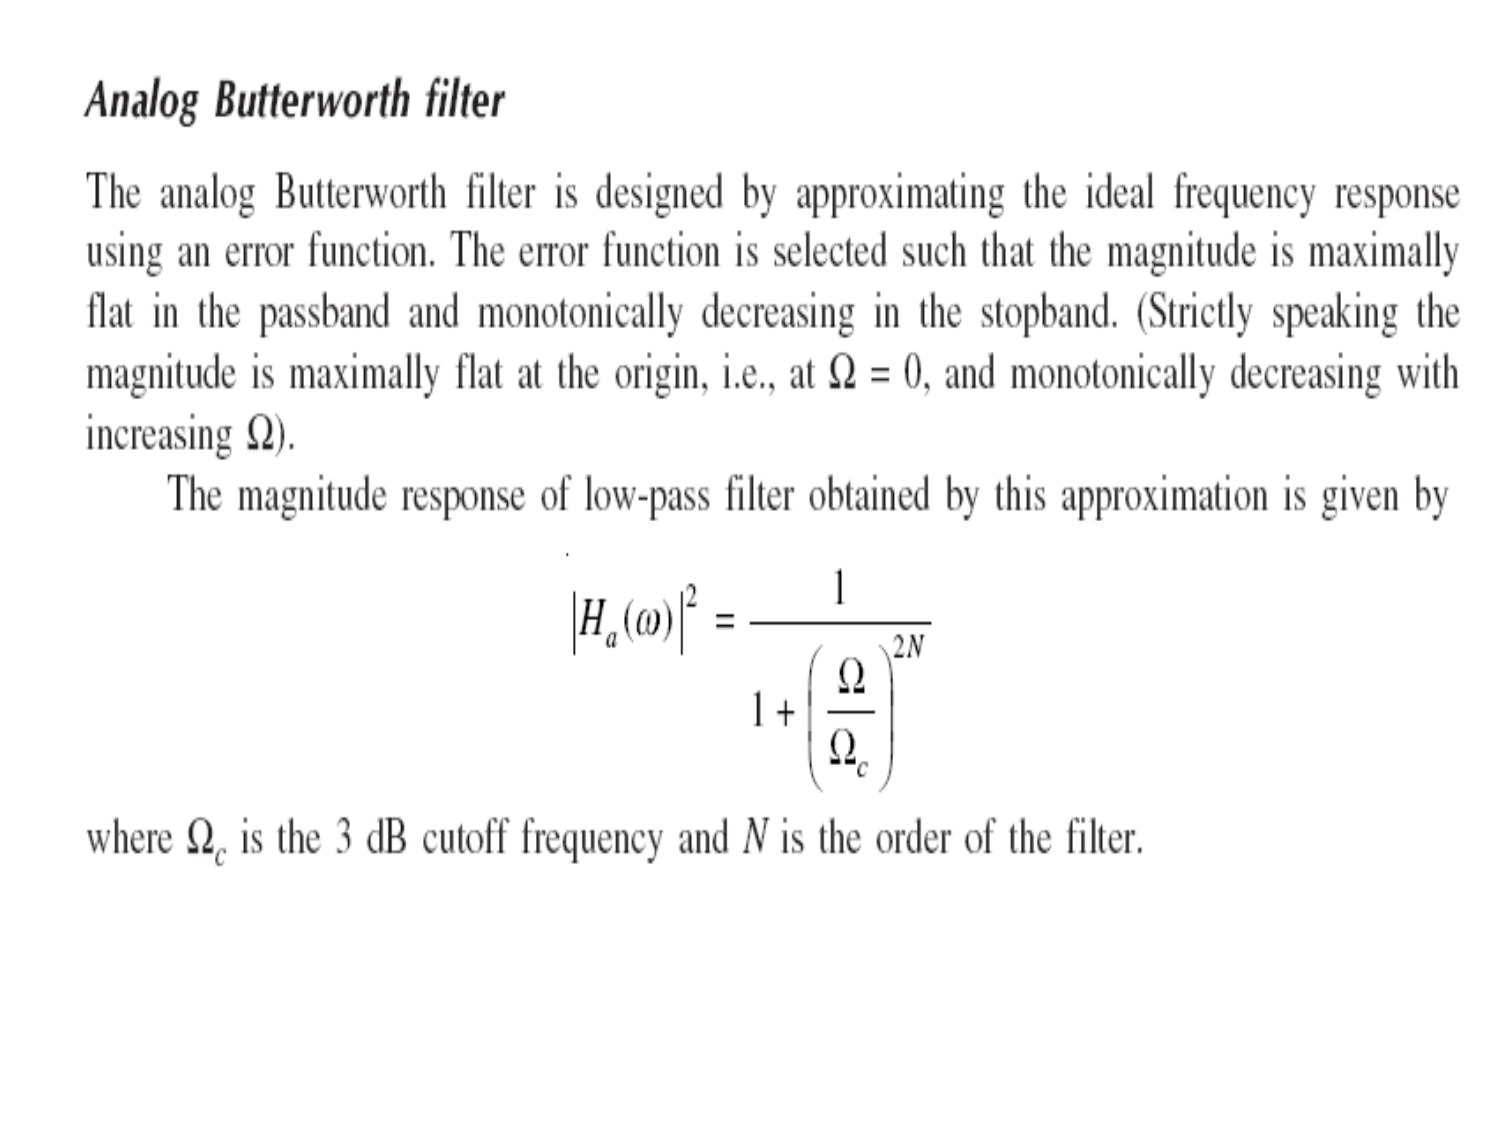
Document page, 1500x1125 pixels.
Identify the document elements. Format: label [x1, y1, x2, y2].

picture [49, 74, 1476, 926]
